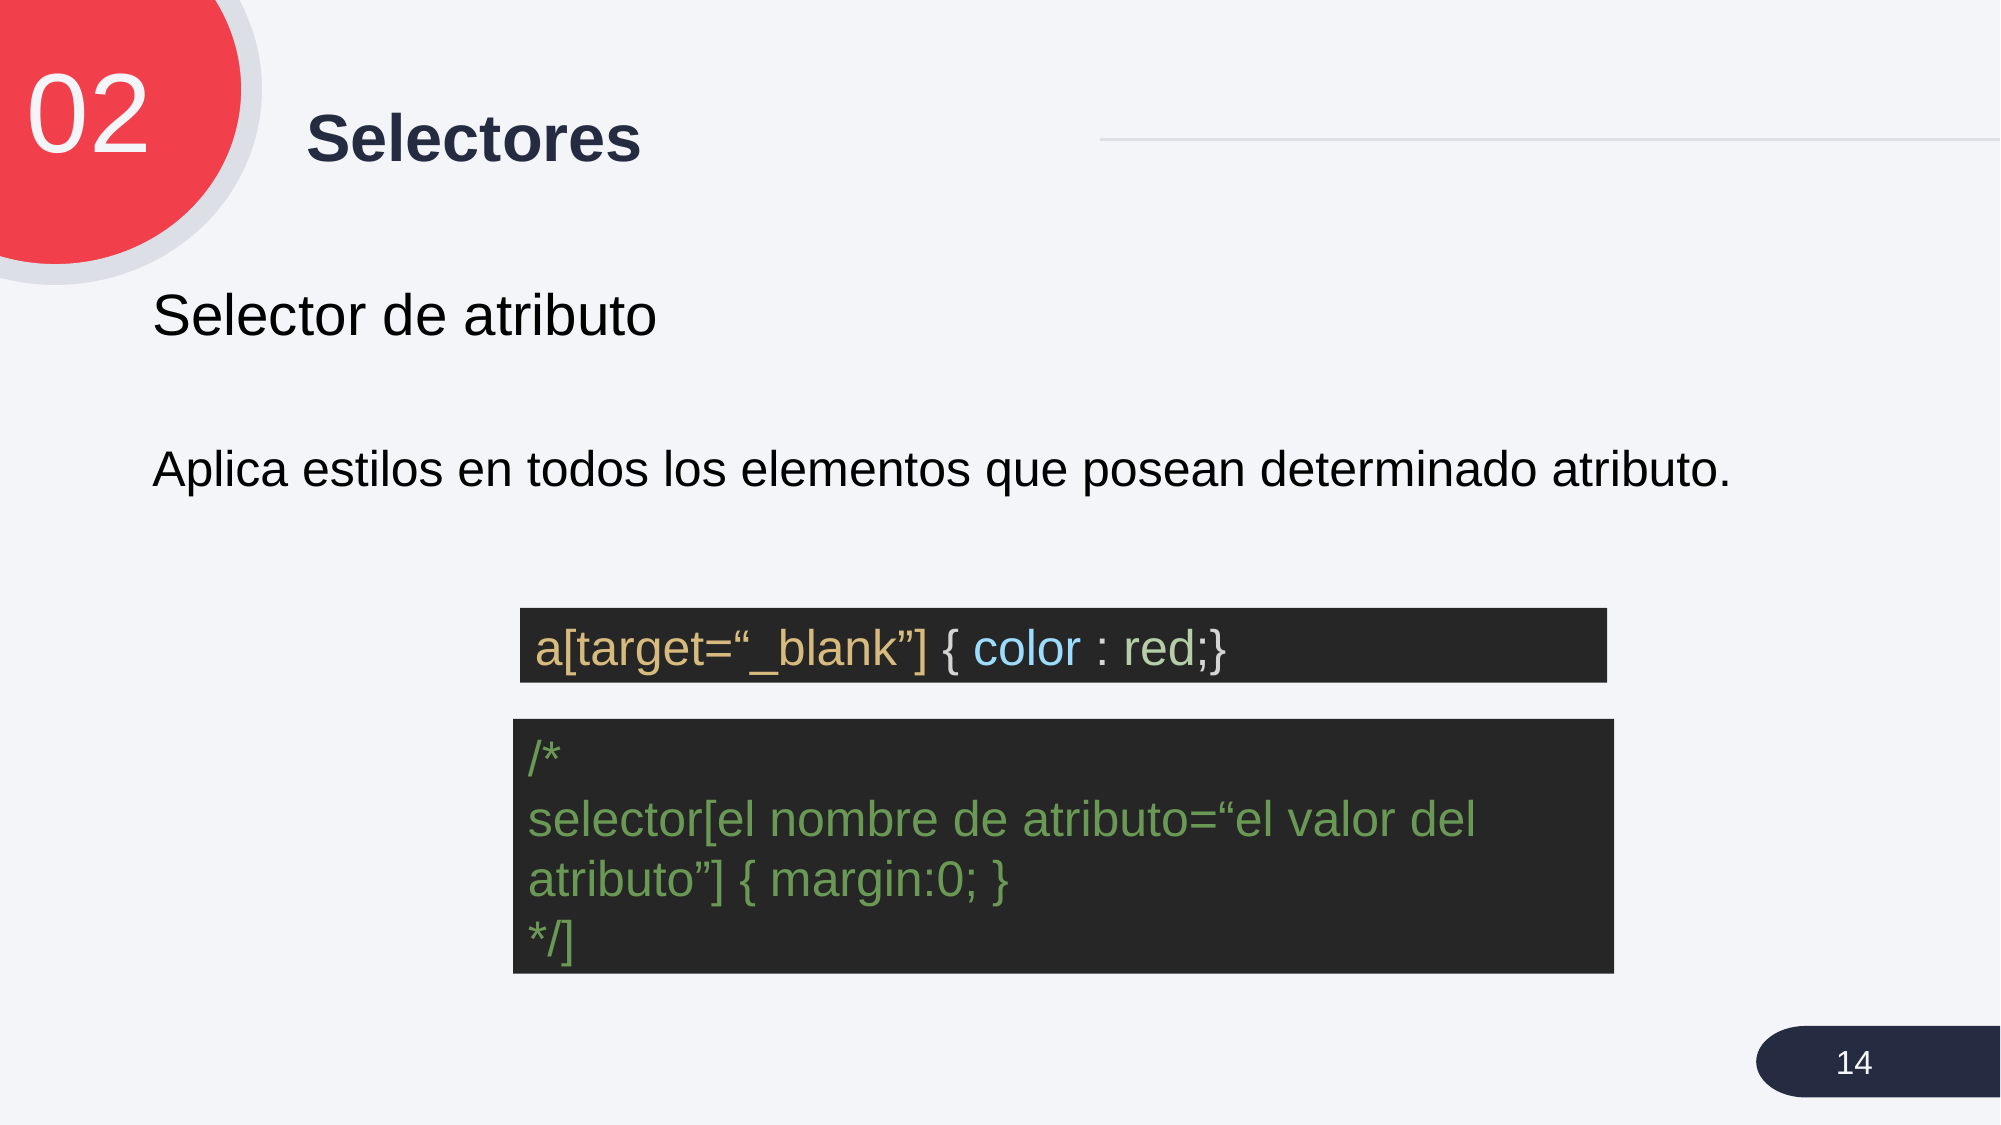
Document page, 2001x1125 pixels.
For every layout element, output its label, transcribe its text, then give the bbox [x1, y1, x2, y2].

title Selectores [290, 89, 1100, 191]
text_box a[target=“_blank”] { color : red;} [520, 607, 1608, 683]
slide_number 14 [1820, 1031, 1984, 1092]
list 02 [0, 47, 167, 186]
text_box Selector de atributo Aplica estilos en todos los elementos que posean determinado atributo. [137, 277, 1863, 1083]
text_box /* selector[el nombre de atributo=“el valor del atributo”] { margin:0; } */] [513, 718, 1615, 974]
